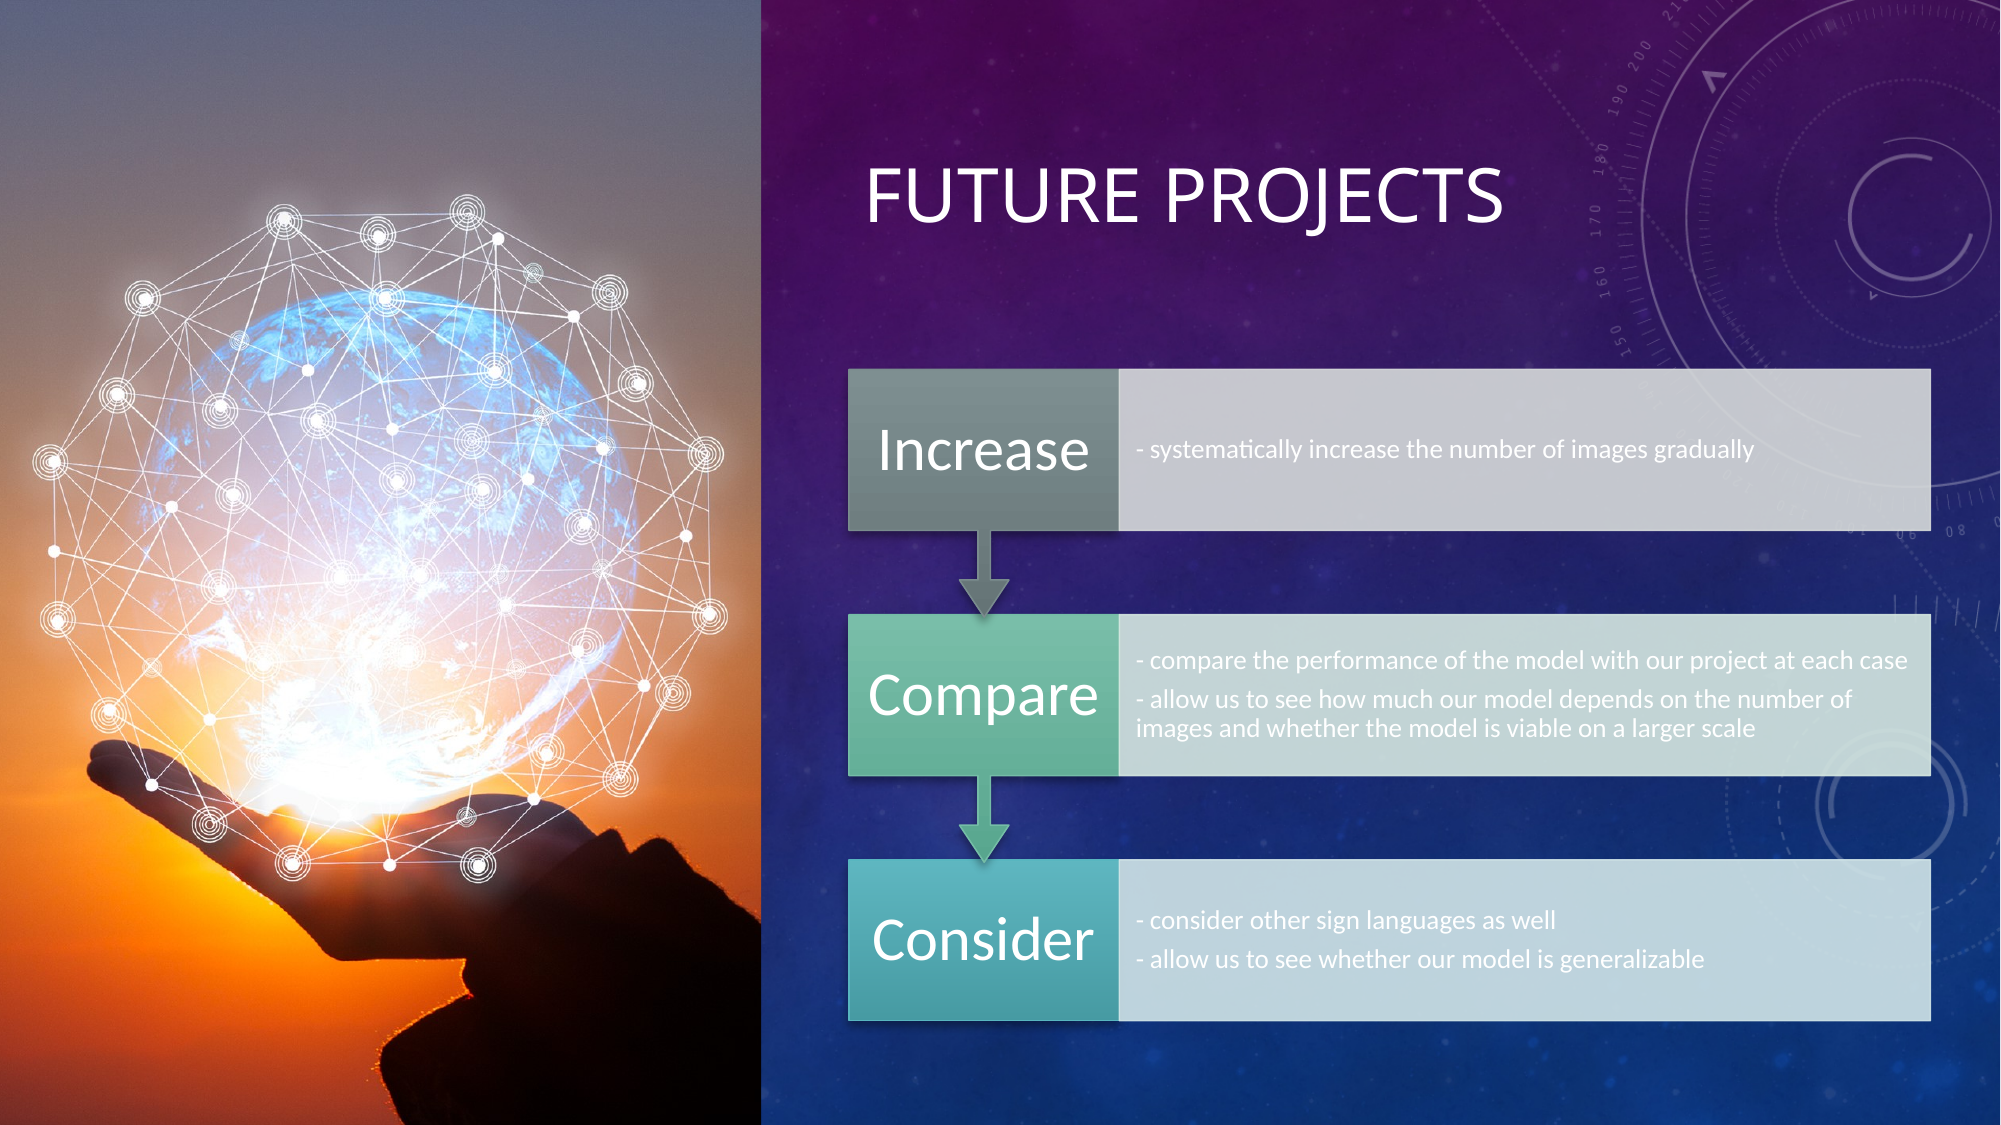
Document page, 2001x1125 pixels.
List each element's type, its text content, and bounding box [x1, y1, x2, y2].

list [848, 369, 1931, 1022]
picture [0, 0, 2001, 1125]
title FUTURE PROJECTS [849, 104, 1931, 368]
